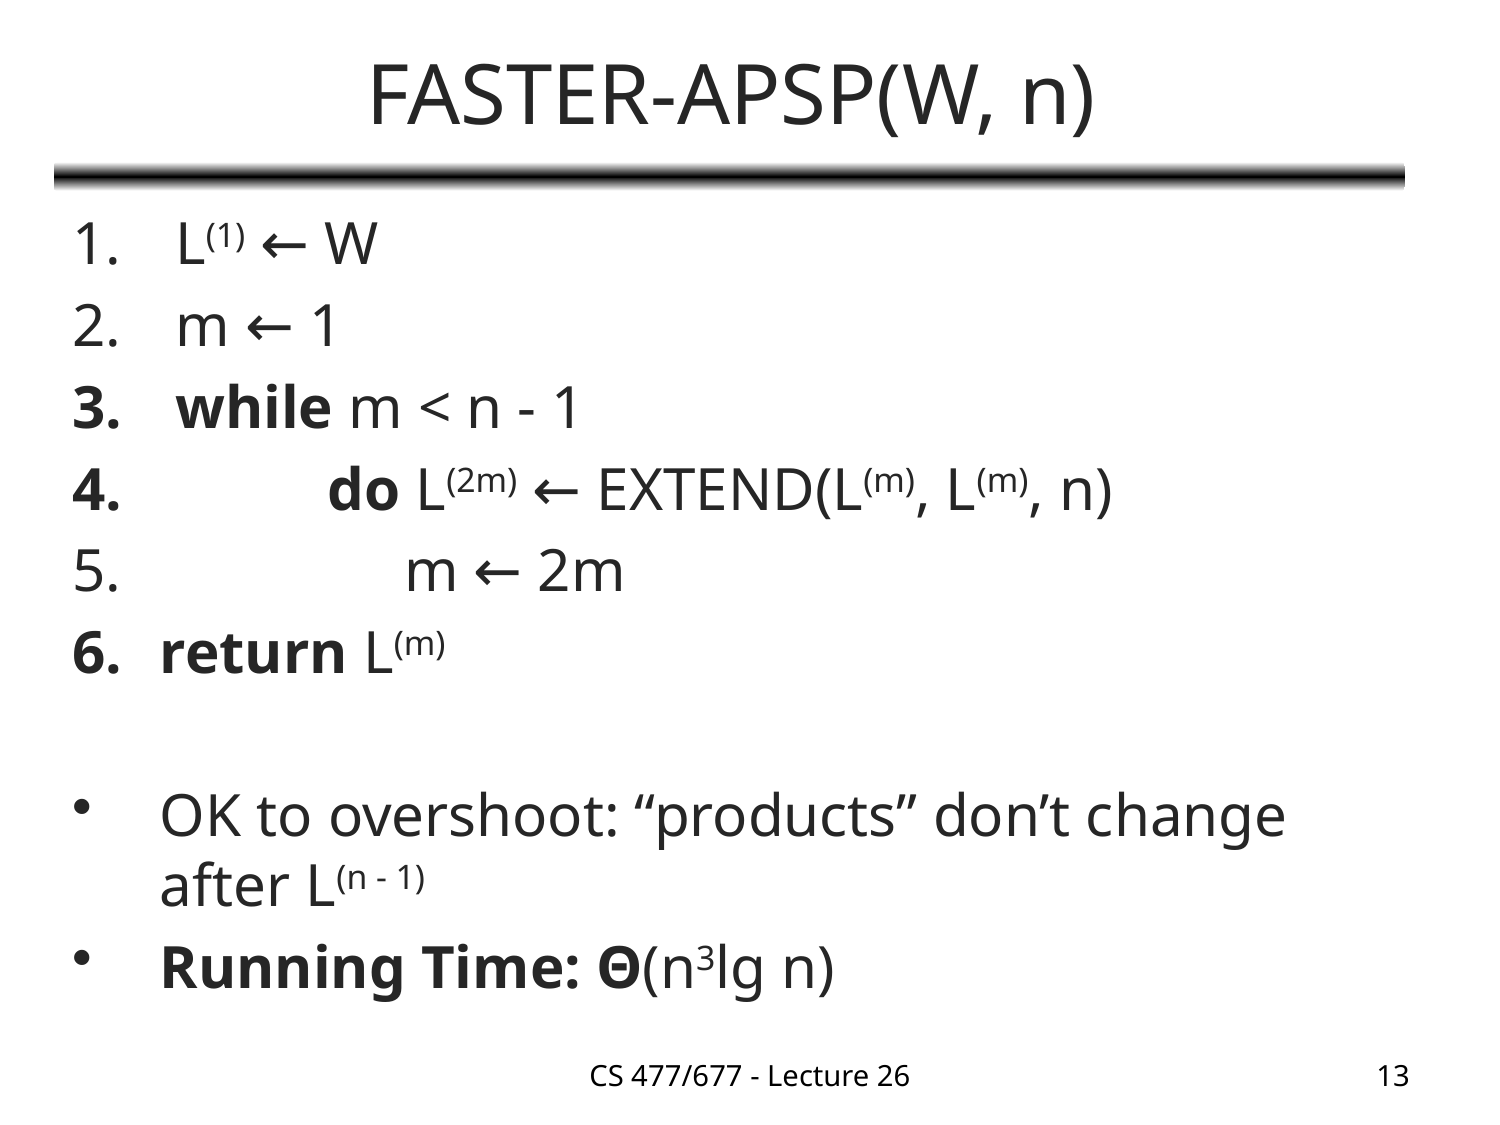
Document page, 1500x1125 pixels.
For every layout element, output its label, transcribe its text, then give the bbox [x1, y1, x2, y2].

slide_number 13 [1074, 1049, 1426, 1103]
title FASTER-APSP(W, n) [55, 16, 1407, 166]
footer CS 477/677 - Lecture 26 [512, 1049, 988, 1103]
list L(1) ← W m ← 1 while m < n - 1 do L(2m) ← EXTEND(L(m), L(m), n) m ← 2m return L(m) OK to overshoot: “products” don’t change after L(n - 1) Running Time: Θ(n3lg n) [57, 198, 1408, 1033]
